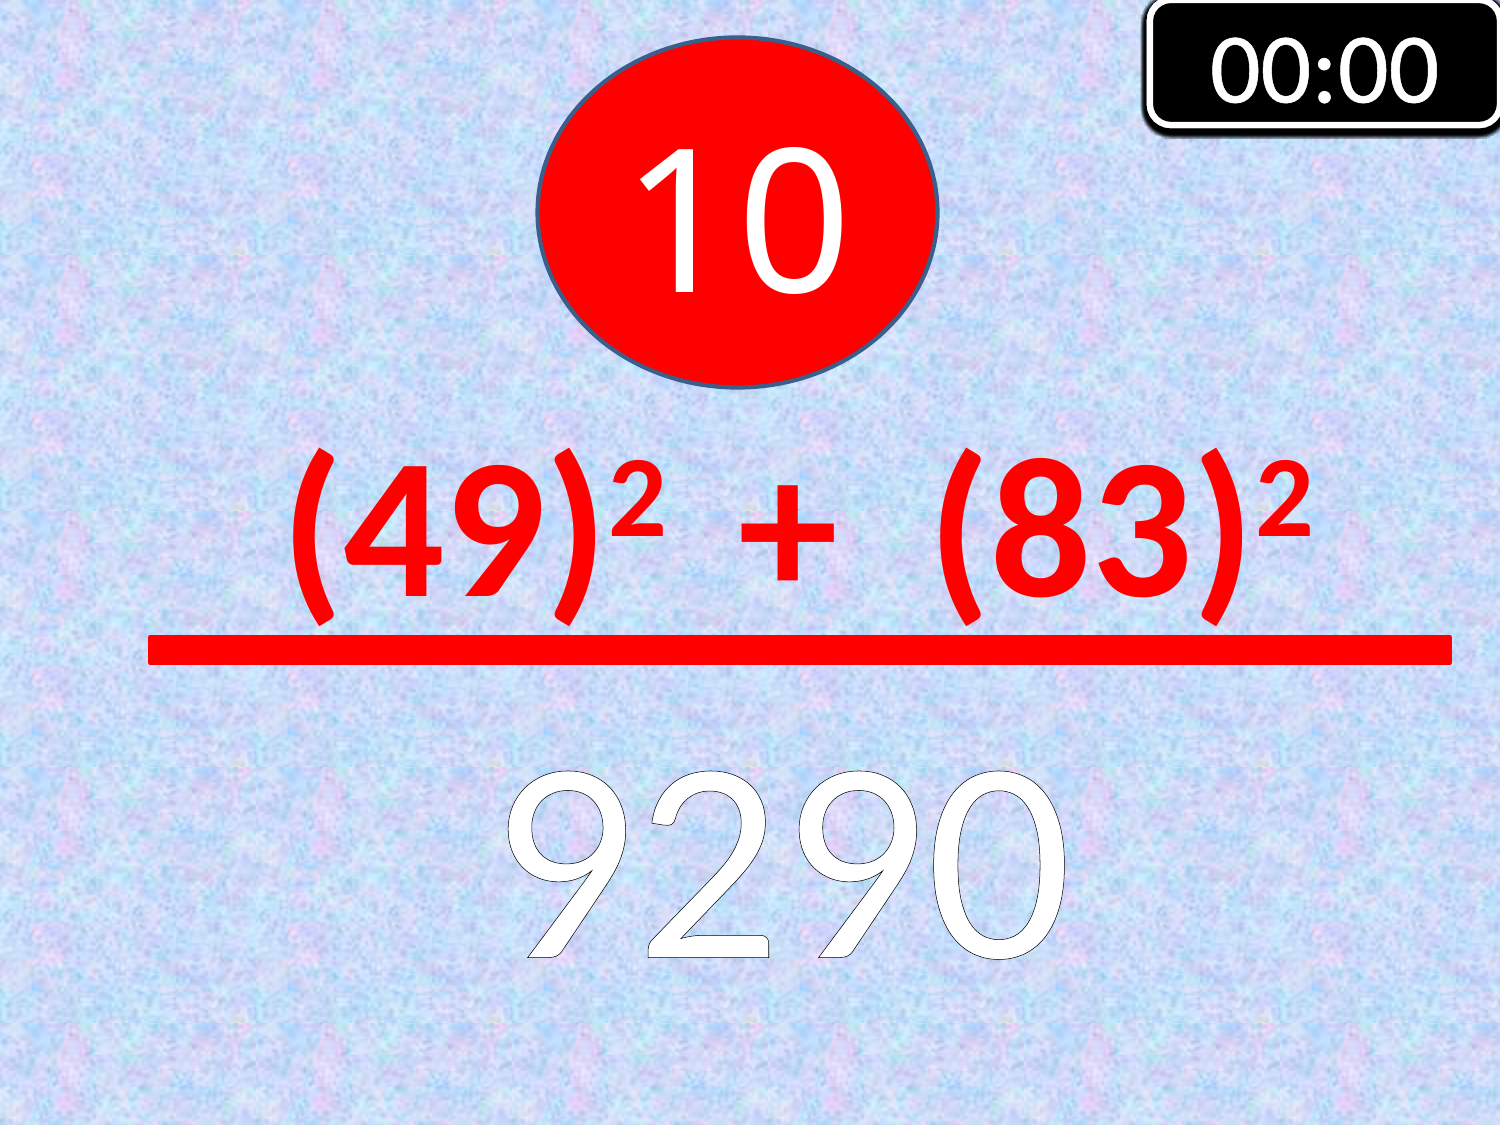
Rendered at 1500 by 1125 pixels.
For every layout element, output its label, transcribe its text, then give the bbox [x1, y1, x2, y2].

text_box 9290 [462, 662, 1100, 1023]
text_box [148, 635, 1452, 665]
text_box 10 [535, 35, 940, 388]
text_box 00:00 [1146, 0, 1500, 129]
picture [0, 0, 1500, 1125]
text_box (49)2 + (83)2 [266, 388, 1330, 635]
